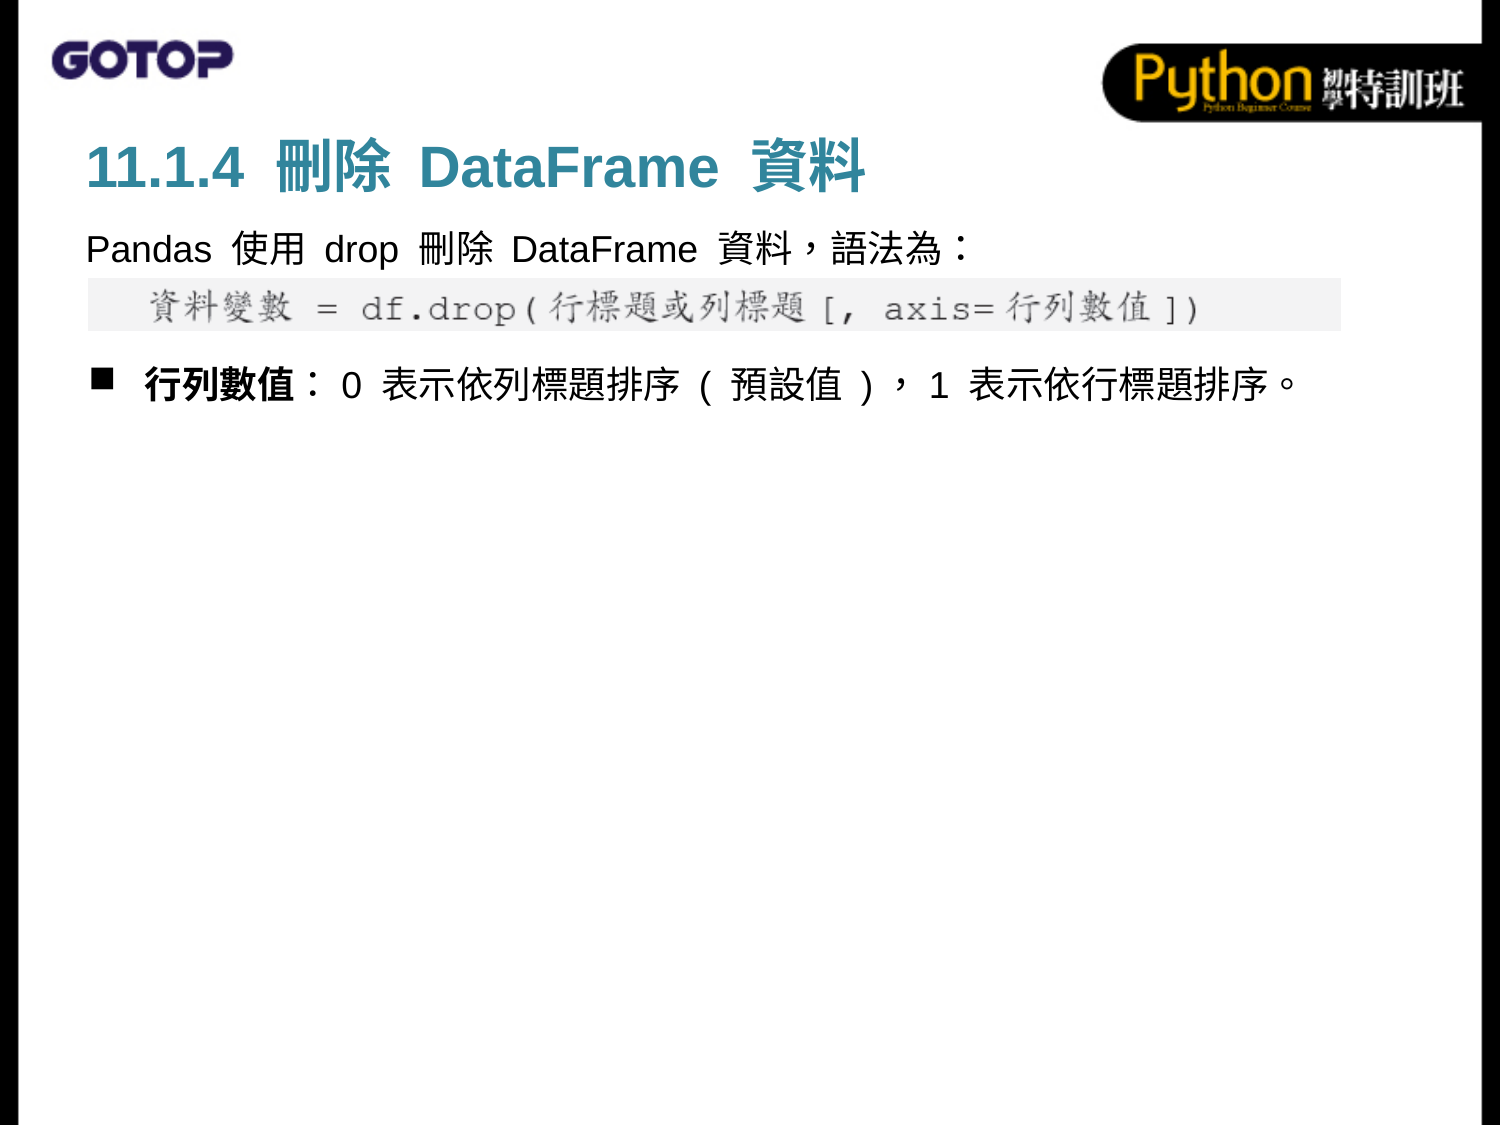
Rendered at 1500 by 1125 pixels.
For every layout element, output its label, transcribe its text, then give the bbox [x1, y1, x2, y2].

list 11.1.4 刪除 DataFrame 資料 Pandas 使用 drop 刪除 DataFrame 資料，語法為： 行列數值：0 表示依列標題排序 ( 預設值 )，1 表示依行標題排序。 [70, 121, 1430, 1067]
picture [0, 0, 1500, 1125]
